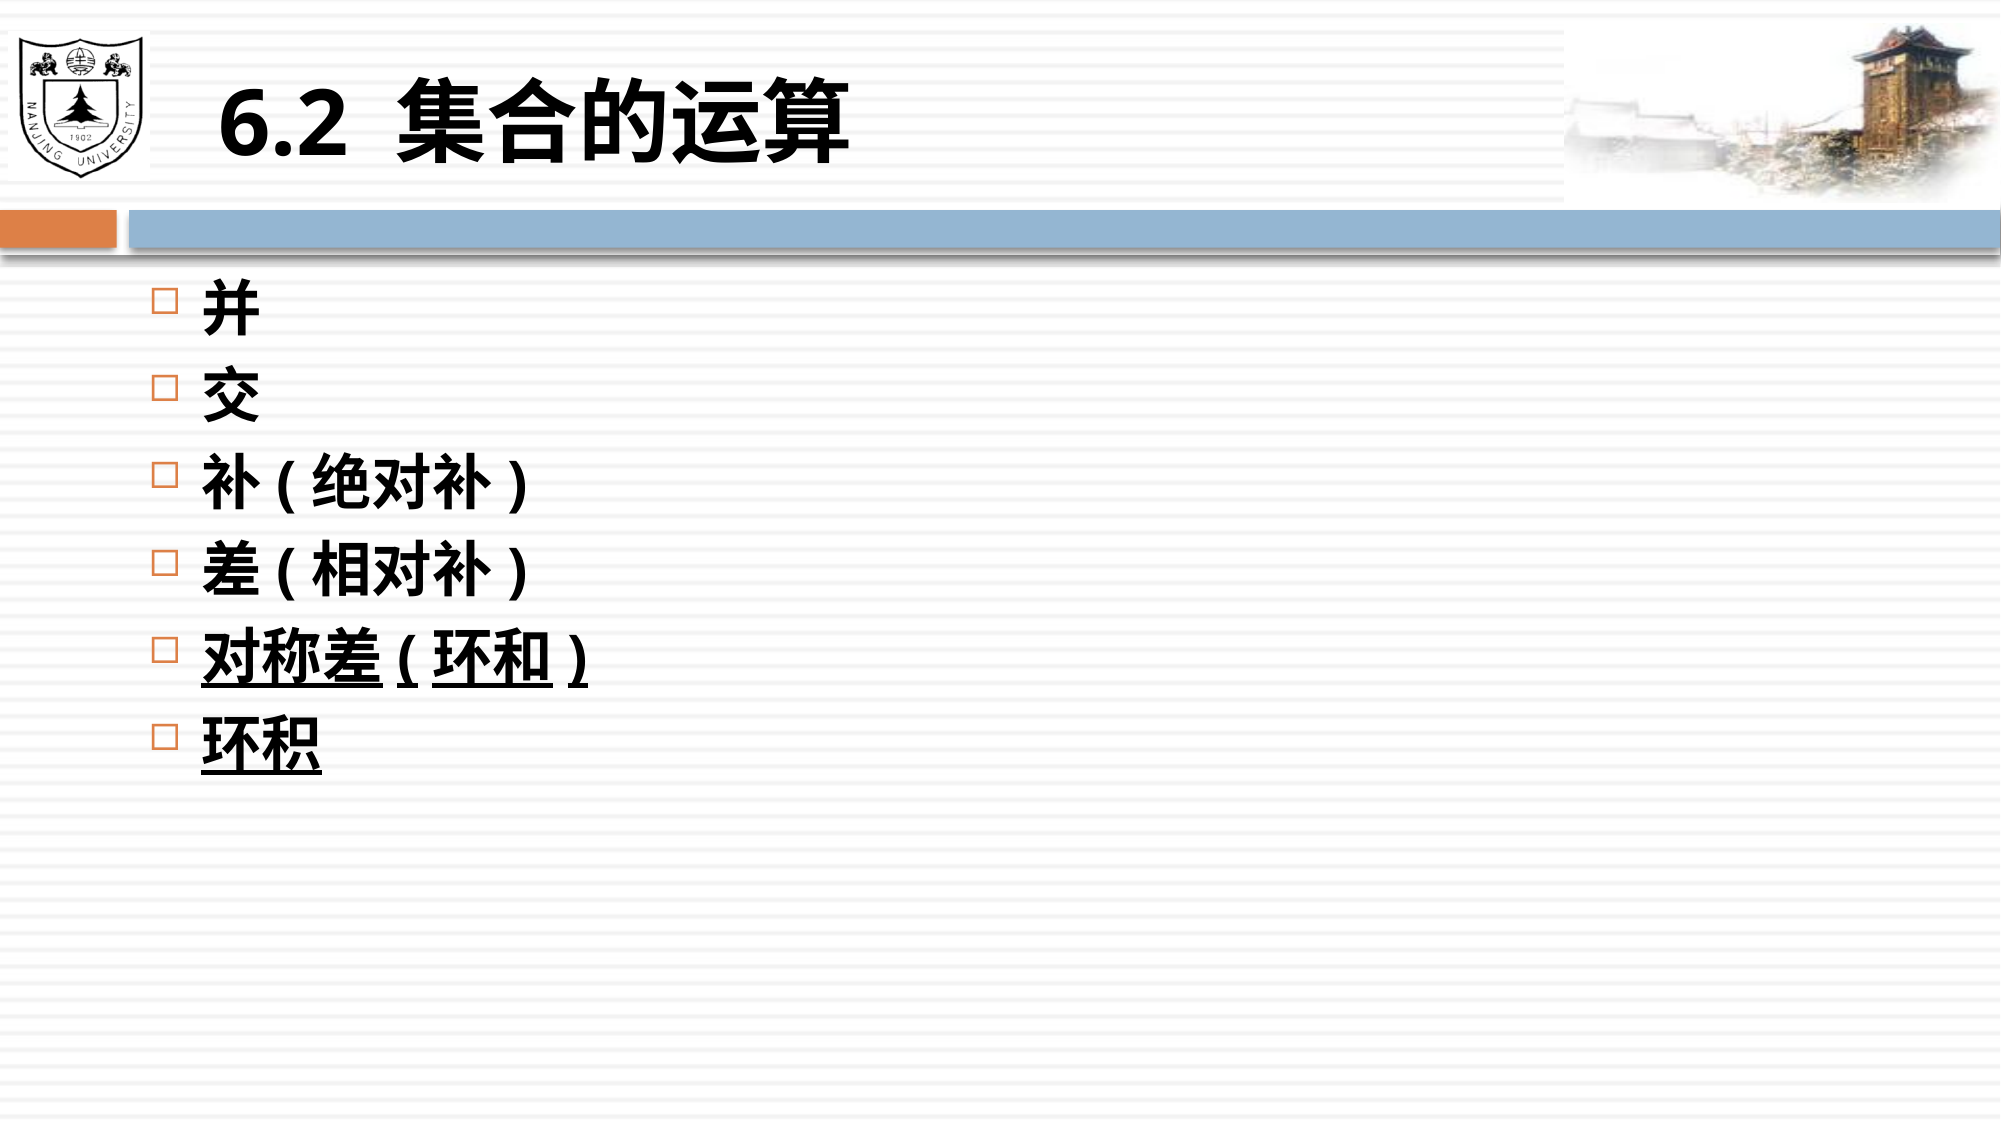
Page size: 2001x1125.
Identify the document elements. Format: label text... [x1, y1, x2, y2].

list 并 交 补(绝对补) 差(相对补) 对称差(环和) 环积 [133, 262, 1918, 1000]
picture [0, 0, 2001, 1125]
title 6.2 集合的运算 [203, 37, 1804, 200]
